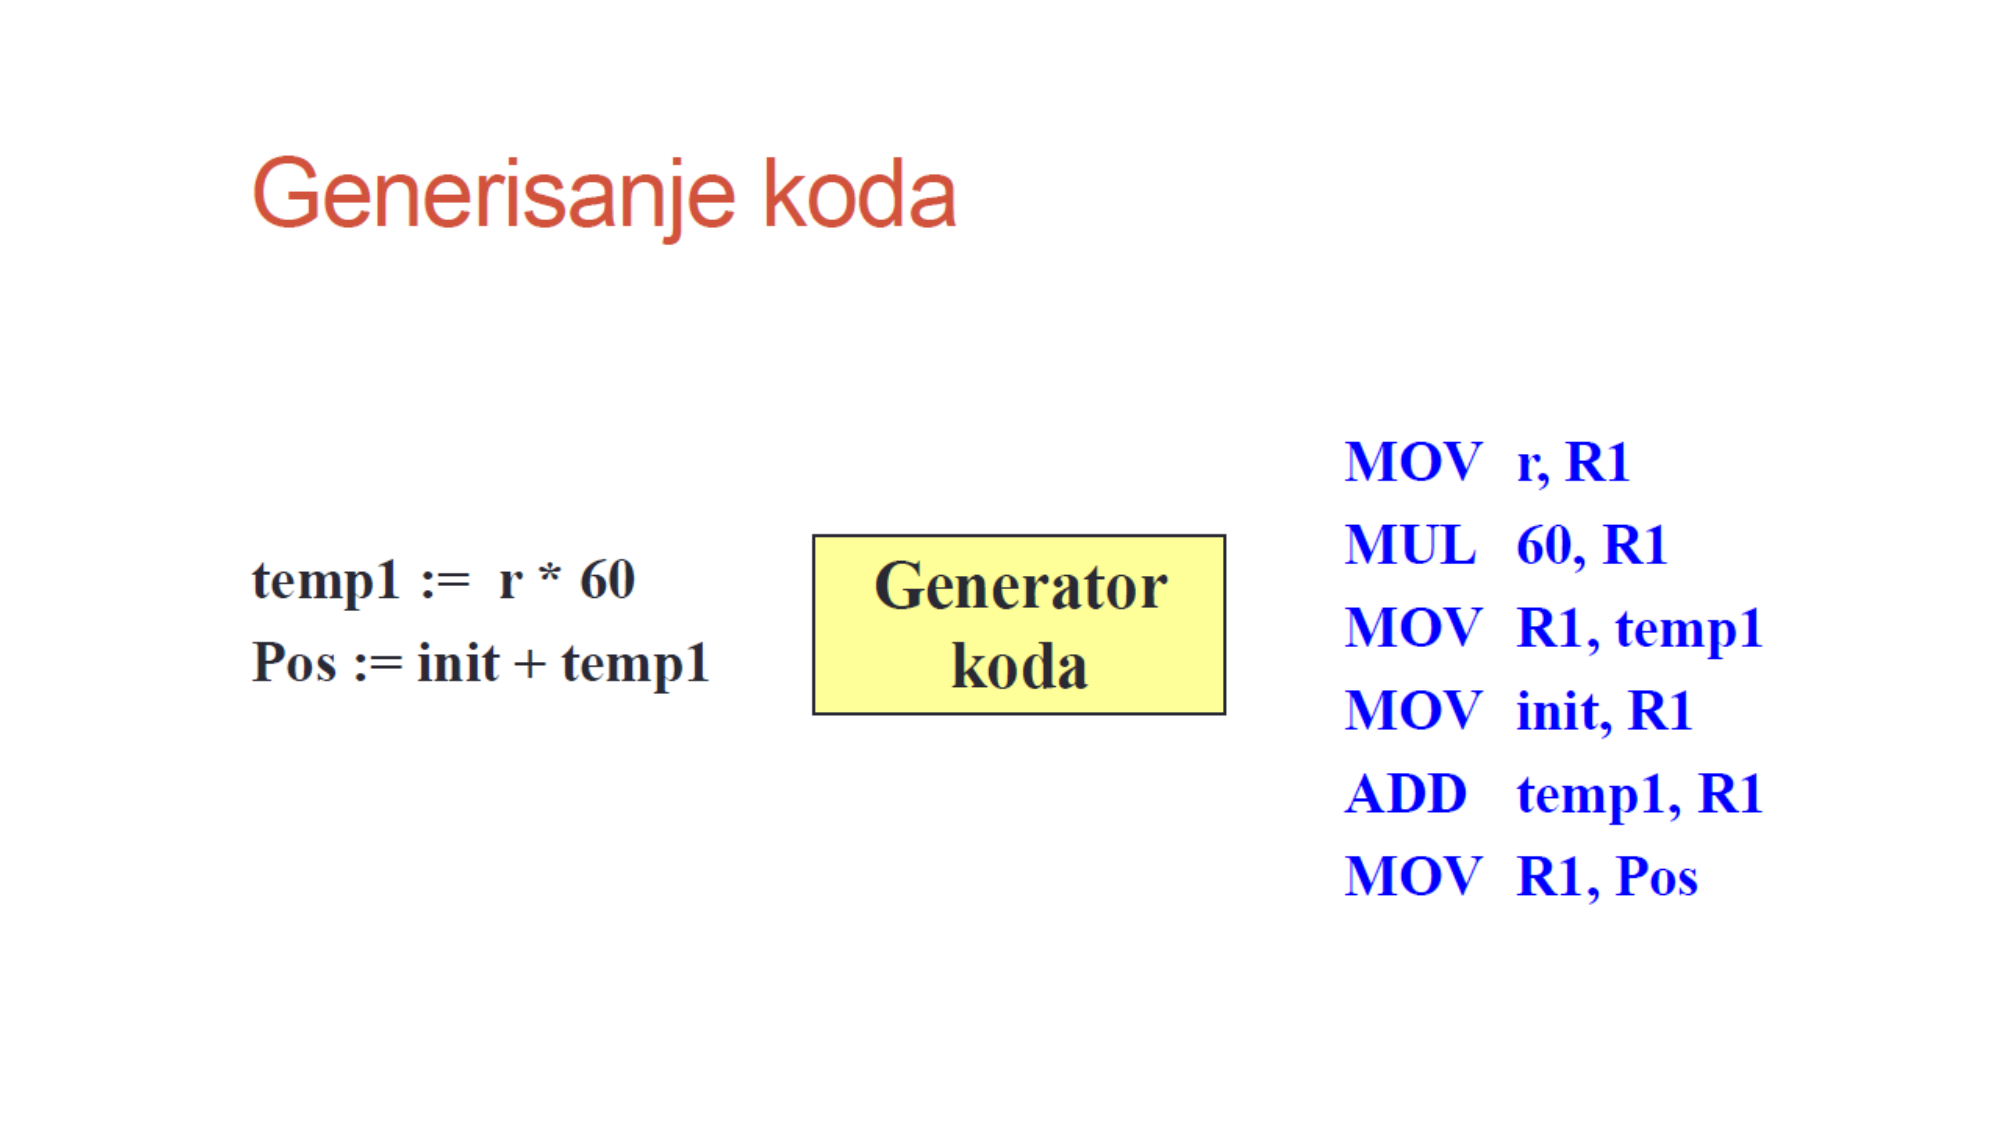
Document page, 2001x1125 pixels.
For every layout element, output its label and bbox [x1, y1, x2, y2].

picture [173, 109, 1827, 1016]
